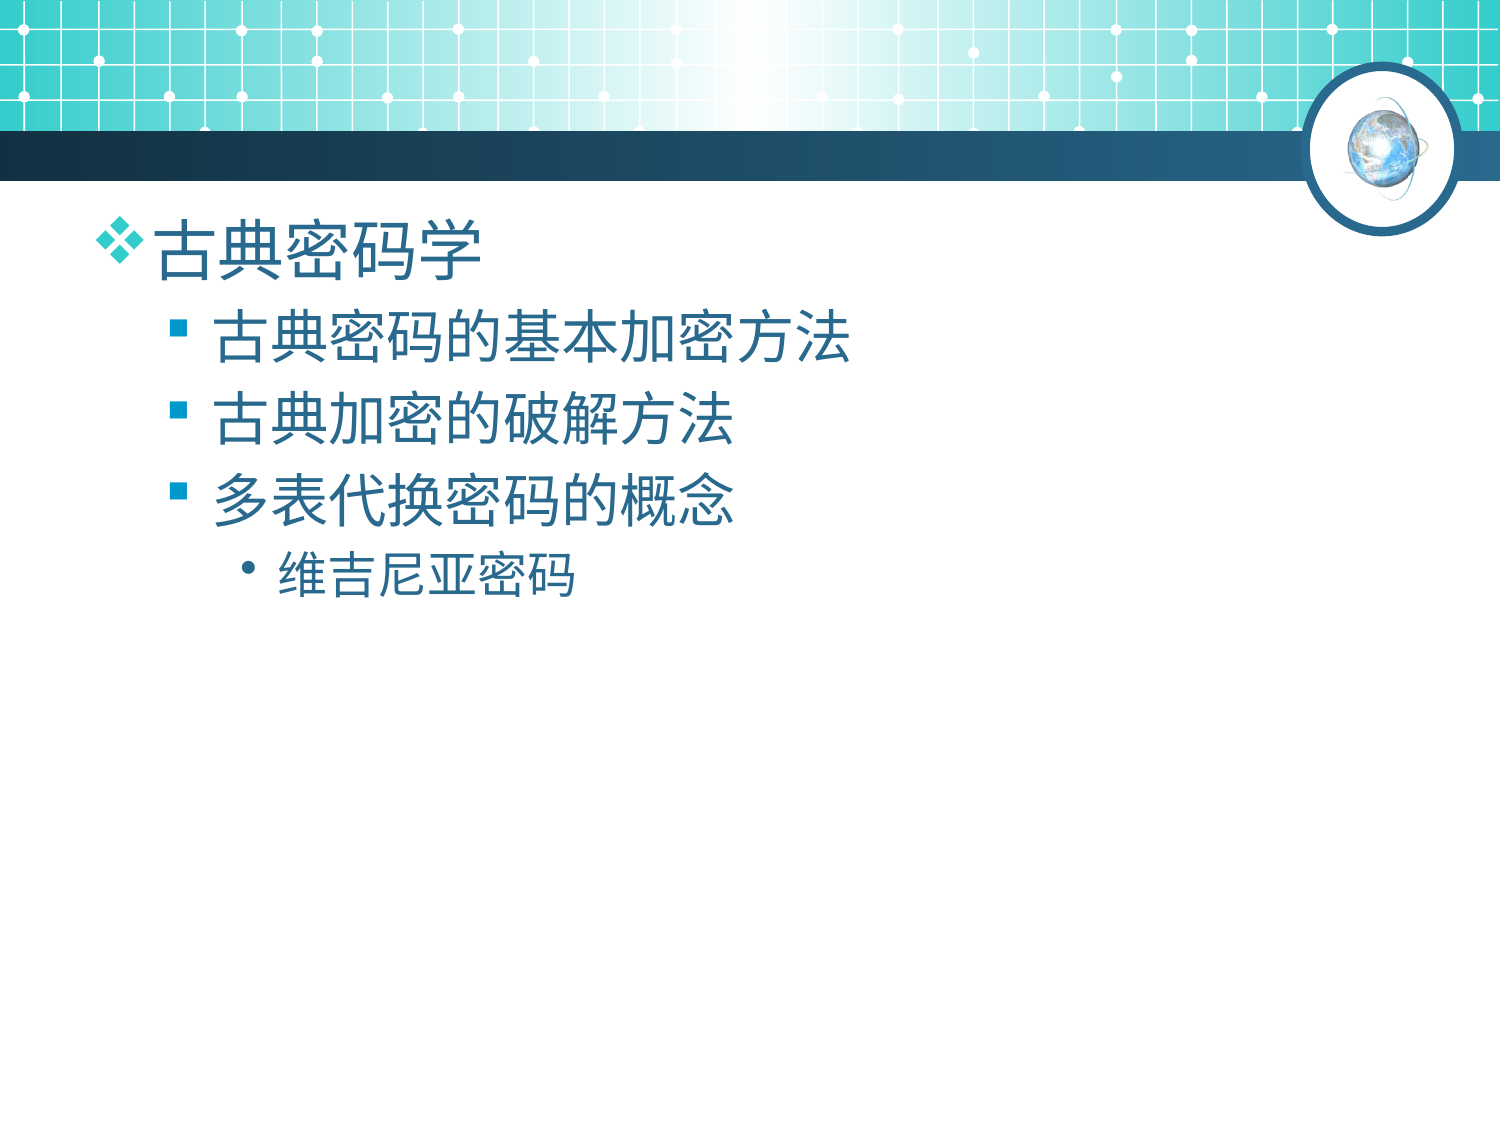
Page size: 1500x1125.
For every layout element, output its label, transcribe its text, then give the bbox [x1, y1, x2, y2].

picture [1310, 72, 1454, 209]
list 古典密码学 古典密码的基本加密方法 古典加密的破解方法 多表代换密码的概念 维吉尼亚密码 [74, 201, 1426, 1038]
